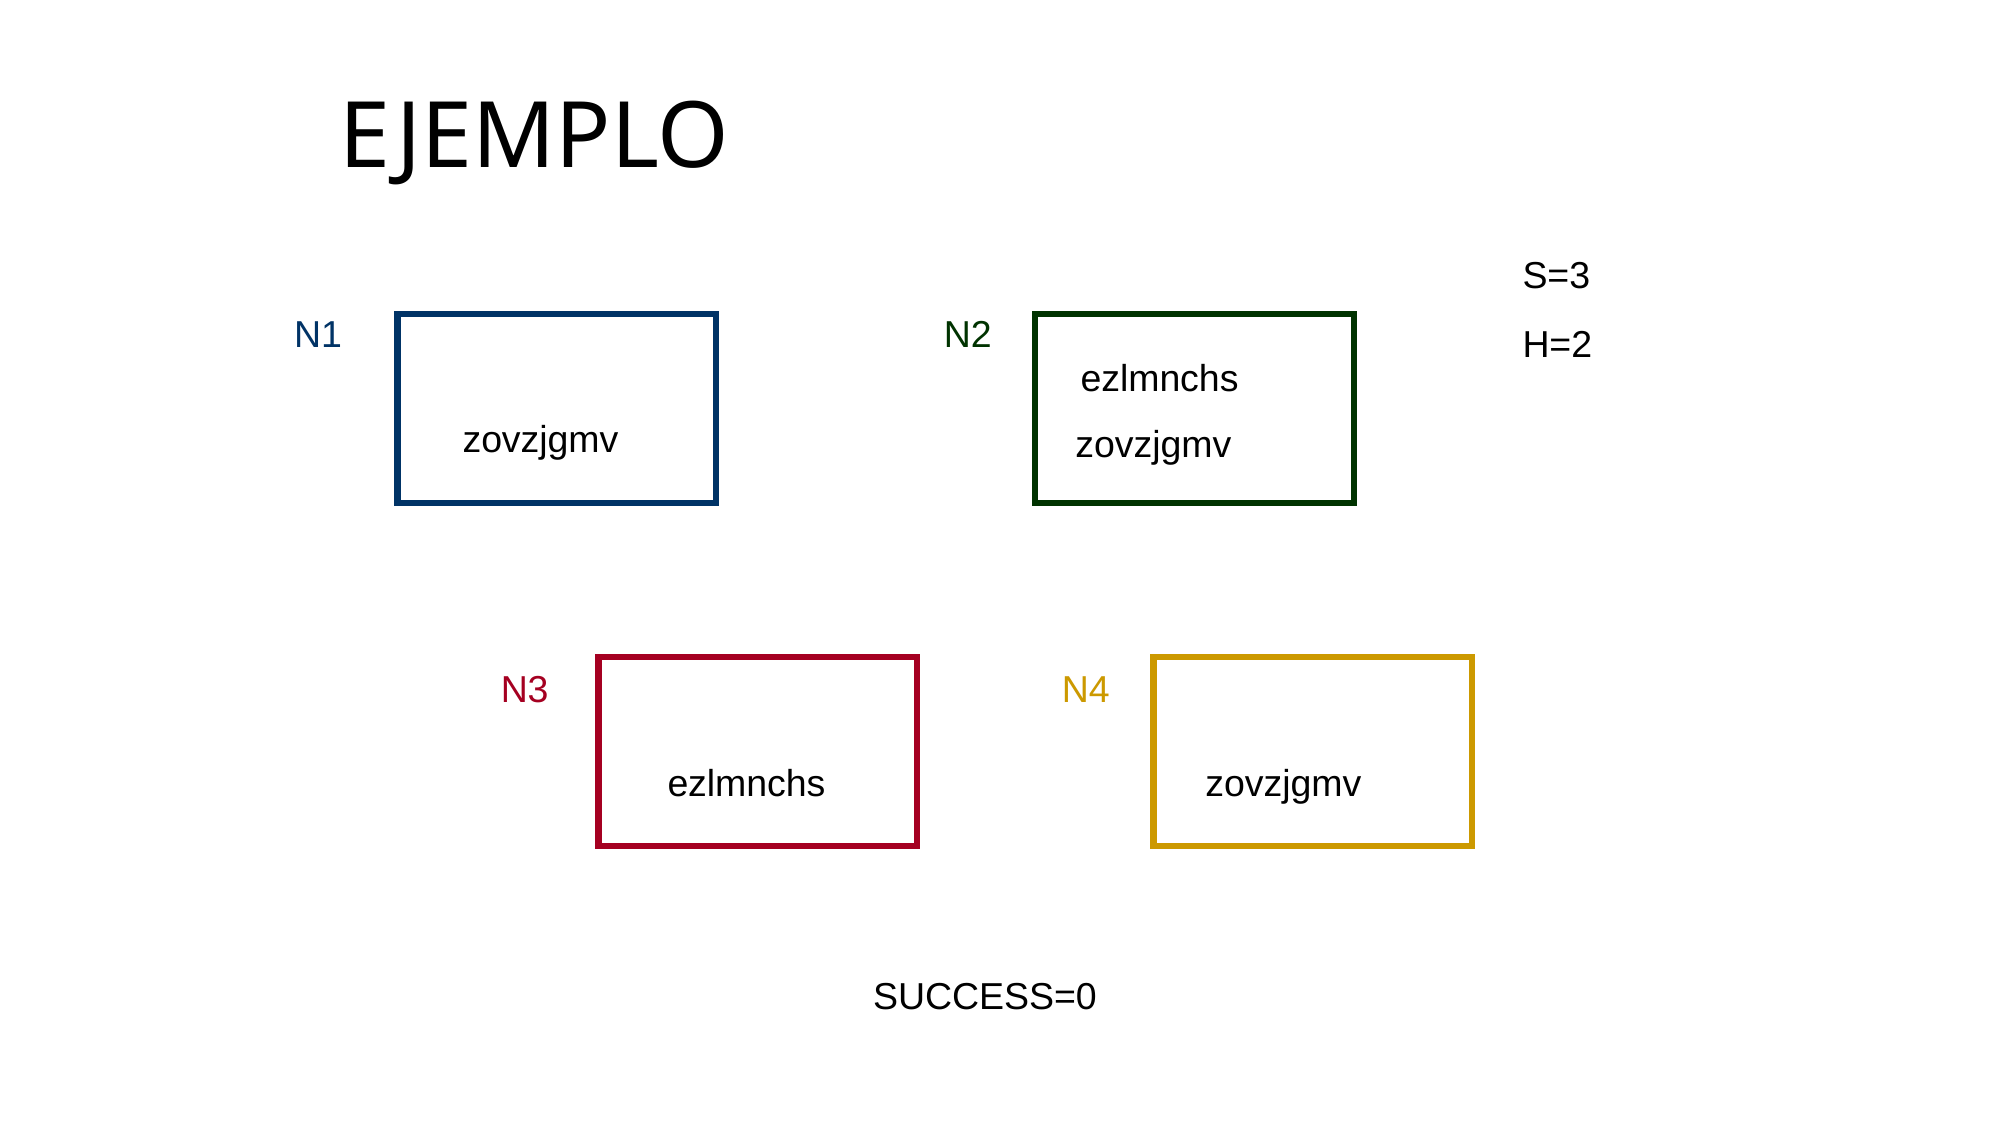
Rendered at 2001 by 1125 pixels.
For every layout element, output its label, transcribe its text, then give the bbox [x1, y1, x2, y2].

text_box S=3 H=2 [1507, 243, 1650, 373]
text_box [397, 314, 717, 504]
text_box N4 [1047, 656, 1154, 718]
text_box ezlmnchs [1065, 346, 1254, 407]
text_box zovzjgmv [447, 407, 634, 468]
text_box N2 [929, 302, 1018, 363]
text_box [1153, 657, 1473, 847]
text_box [598, 657, 918, 847]
text_box N3 [486, 656, 587, 718]
text_box SUCCESS=0 [858, 964, 1166, 1025]
text_box ezlmnchs [652, 751, 841, 812]
text_box N1 [279, 302, 386, 363]
title EJEMPLO [324, 45, 1674, 232]
text_box zovzjgmv [1060, 411, 1247, 473]
text_box [1035, 314, 1355, 504]
text_box zovzjgmv [1190, 751, 1377, 812]
